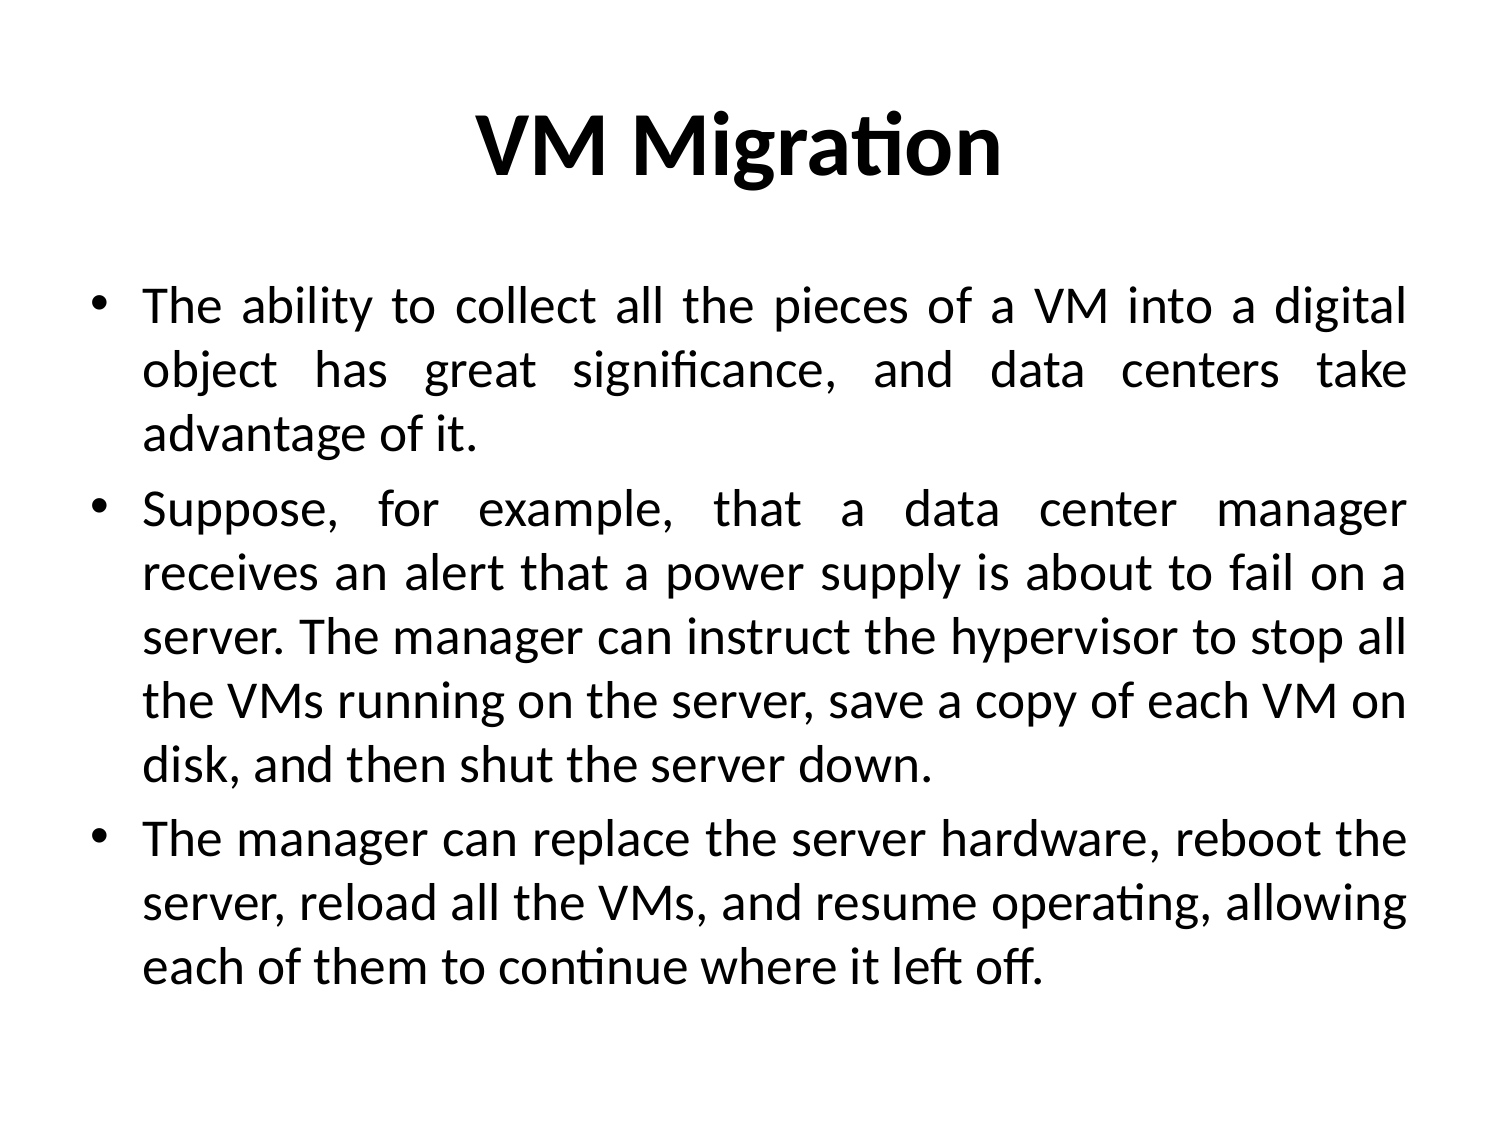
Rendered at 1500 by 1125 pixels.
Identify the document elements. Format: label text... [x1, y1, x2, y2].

list The ability to collect all the pieces of a VM into a digital object has great significance, and data centers take advantage of it. Suppose, for example, that a data center manager receives an alert that a power supply is about to fail on a server. The manager can instruct the hypervisor to stop all the VMs running on the server, save a copy of each VM on disk, and then shut the server down. The manager can replace the server hardware, reboot the server, reload all the VMs, and resume operating, allowing each of them to continue where it left off. [75, 262, 1425, 1005]
title VM Migration [75, 45, 1425, 233]
